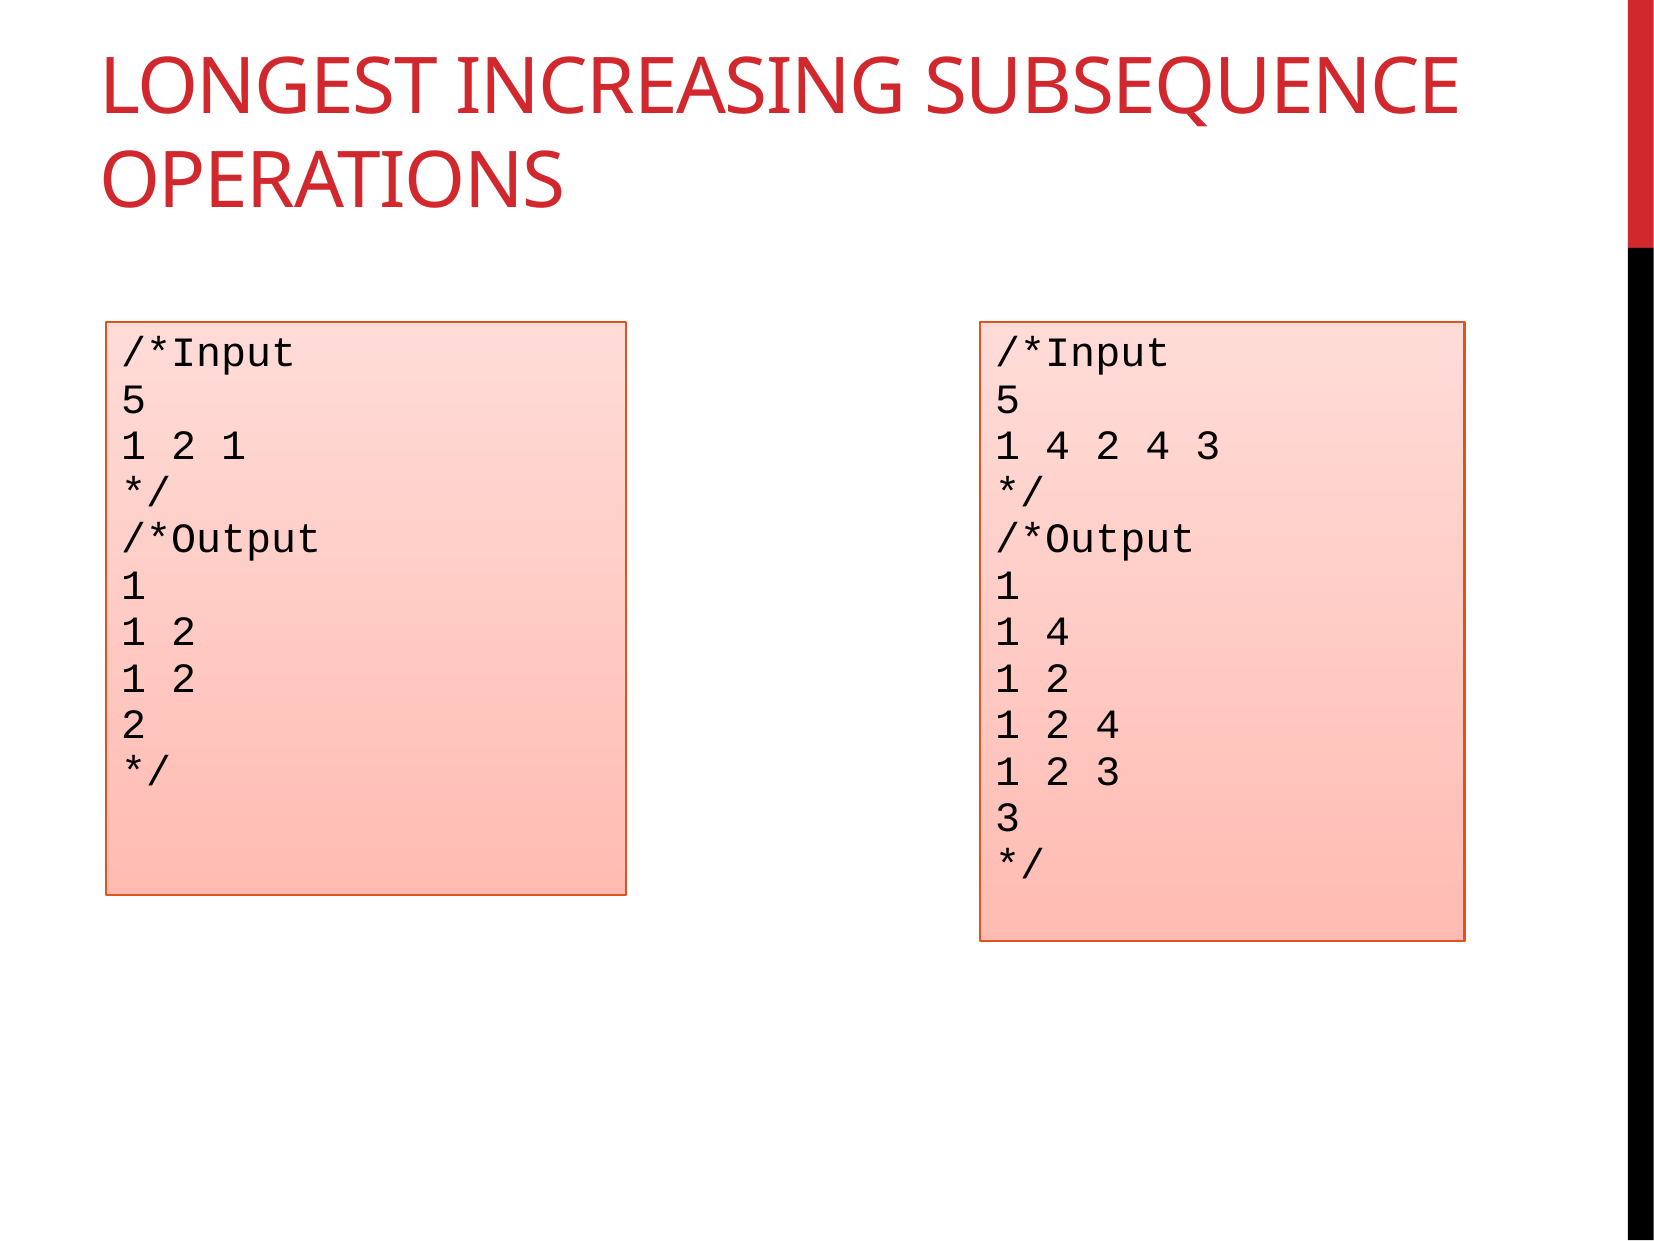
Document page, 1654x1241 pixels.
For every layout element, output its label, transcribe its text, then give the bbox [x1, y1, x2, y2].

text_box /*Input 5 1 2 1 */ /*Output 1 1 2 1 2 2 */ [105, 321, 627, 896]
text_box /*Input 5 1 4 2 4 3 */ /*Output 1 1 4 1 2 1 2 4 1 2 3 3 */ [979, 321, 1466, 942]
title Longest Increasing Subsequence Operations [82, 26, 1571, 231]
